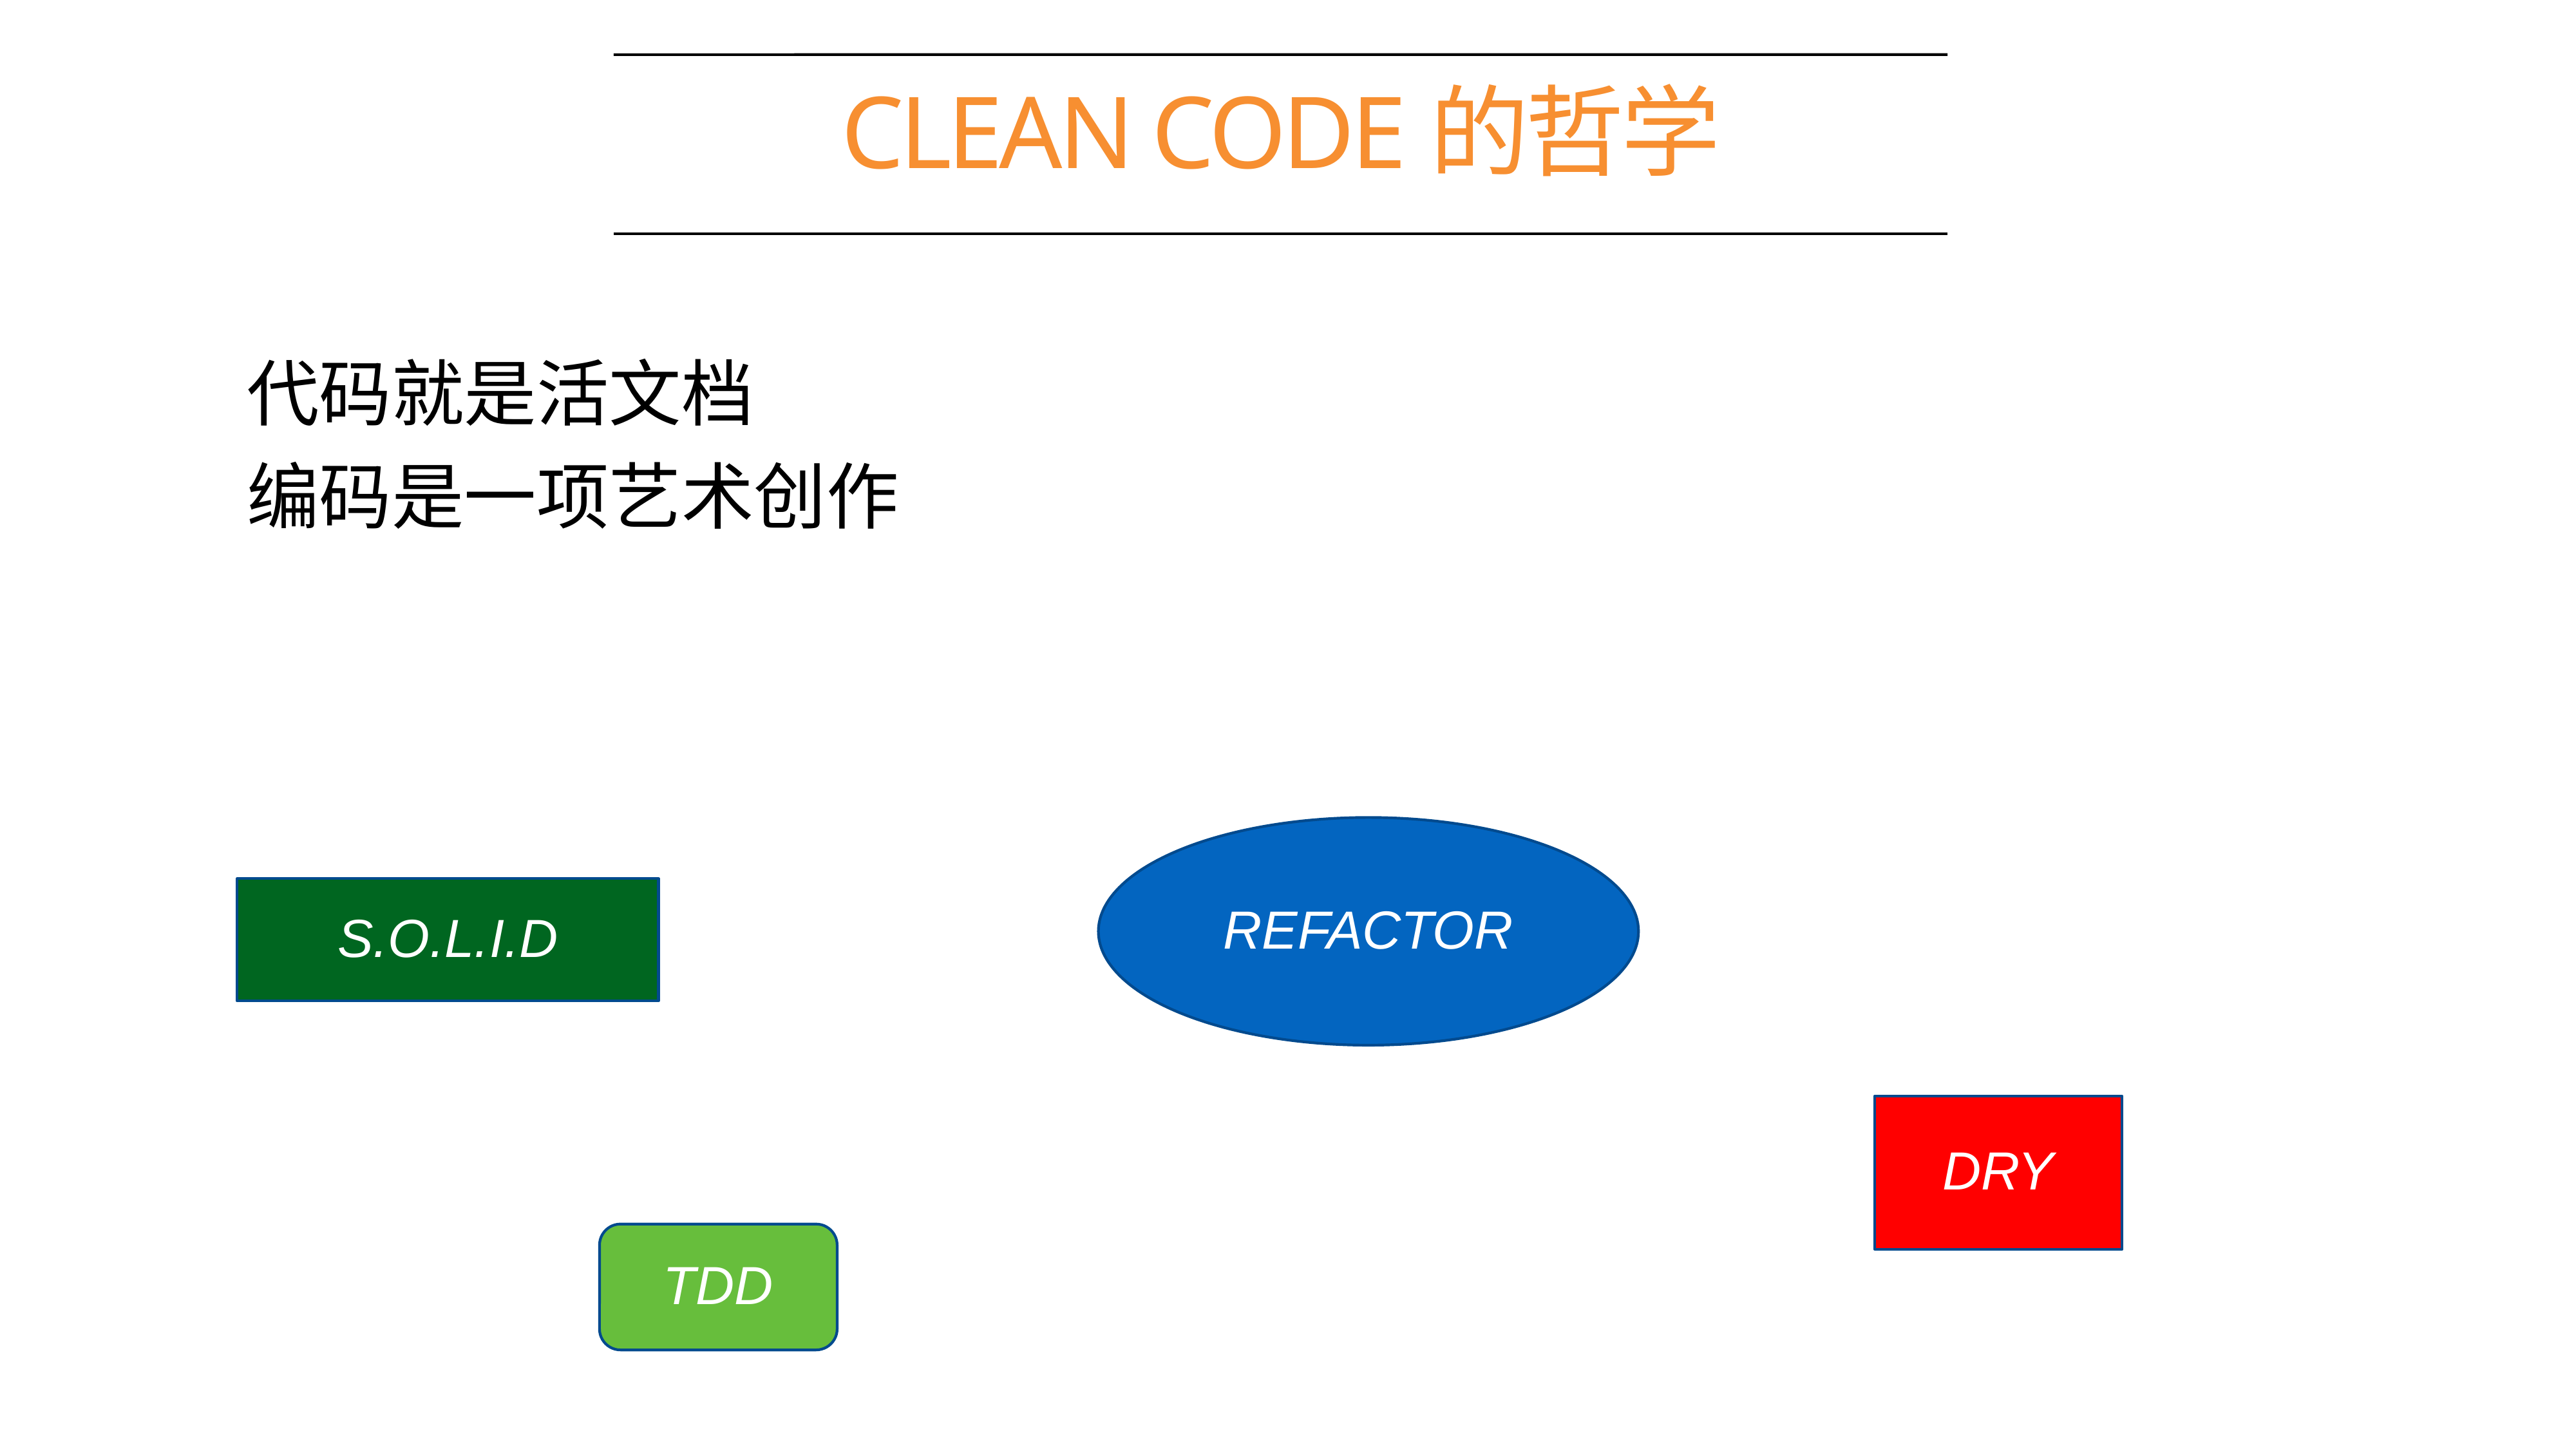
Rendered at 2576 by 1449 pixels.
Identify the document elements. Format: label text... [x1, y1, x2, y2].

text_box 代码就是活文档 编码是一项艺术创作 [237, 343, 1368, 1375]
text_box TDD [598, 1222, 839, 1352]
text_box REFACTOR [1097, 816, 1640, 1047]
text_box S.O.L.I.D [236, 877, 660, 1002]
text_box DRY [1873, 1095, 2123, 1251]
title Clean CODE的哲学 [114, 0, 2447, 287]
